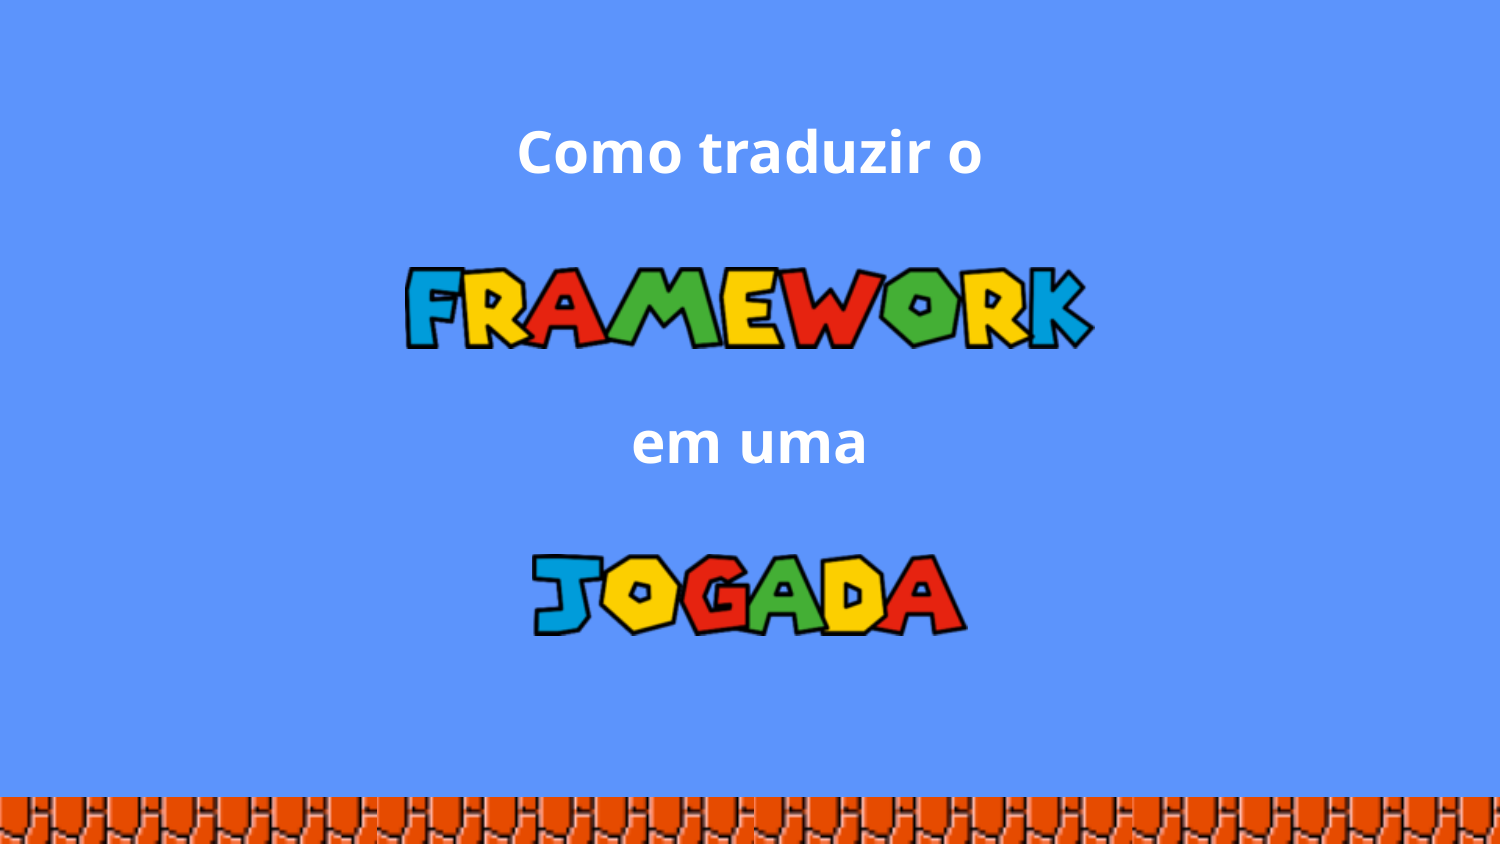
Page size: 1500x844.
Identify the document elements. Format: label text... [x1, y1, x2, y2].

text_box Como traduzir o [316, 100, 1184, 190]
picture [0, 797, 1500, 844]
picture [405, 267, 1095, 349]
picture [531, 554, 969, 637]
text_box em uma [316, 390, 1184, 480]
